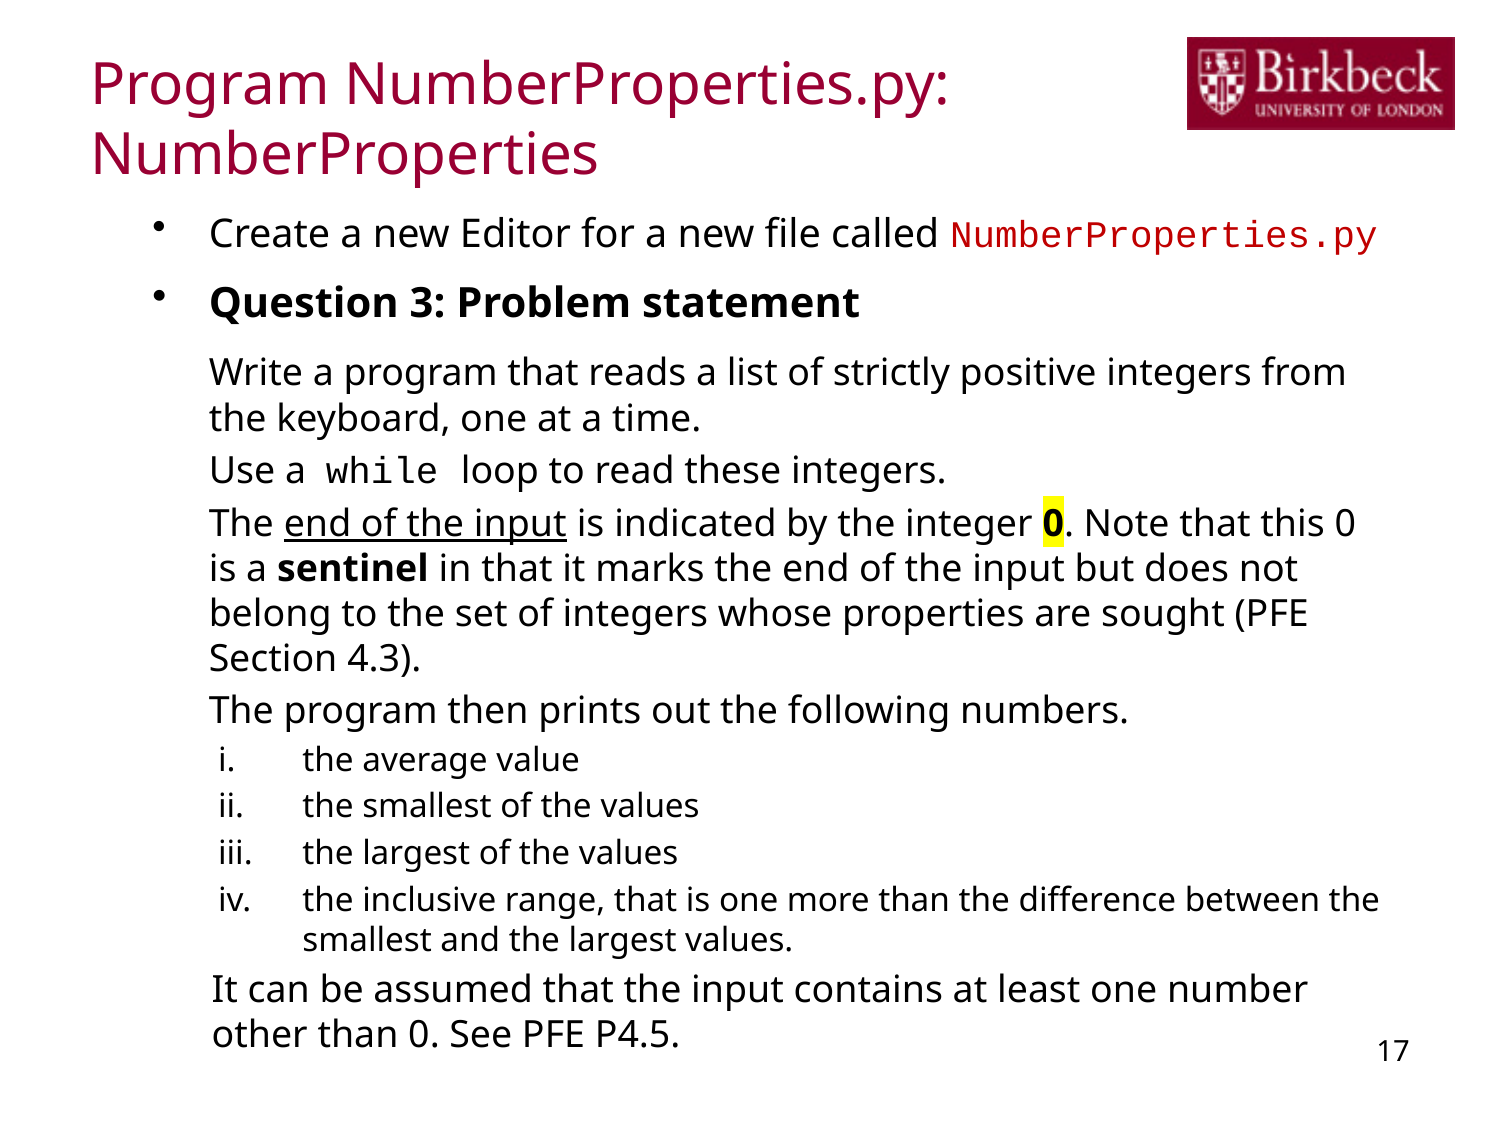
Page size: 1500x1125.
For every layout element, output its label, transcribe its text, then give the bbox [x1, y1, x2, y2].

list Create a new Editor for a new file called NumberProperties.py Question 3: Problem statement Write a program that reads a list of strictly positive integers from the keyboard, one at a time. Use a while loop to read these integers. The end of the input is indicated by the integer 0. Note that this 0 is a sentinel in that it marks the end of the input but does not belong to the set of integers whose properties are sought (PFE Section 4.3). The program then prints out the following numbers. the average value the smallest of the values the largest of the values the inclusive range, that is one more than the difference between the smallest and the largest values. It can be assumed that the input contains at least one number other than 0. See PFE P4.5. [137, 200, 1400, 1050]
title Program NumberProperties.py: NumberProperties [75, 45, 1163, 188]
slide_number 17 [1074, 1024, 1426, 1103]
picture [1187, 37, 1455, 130]
